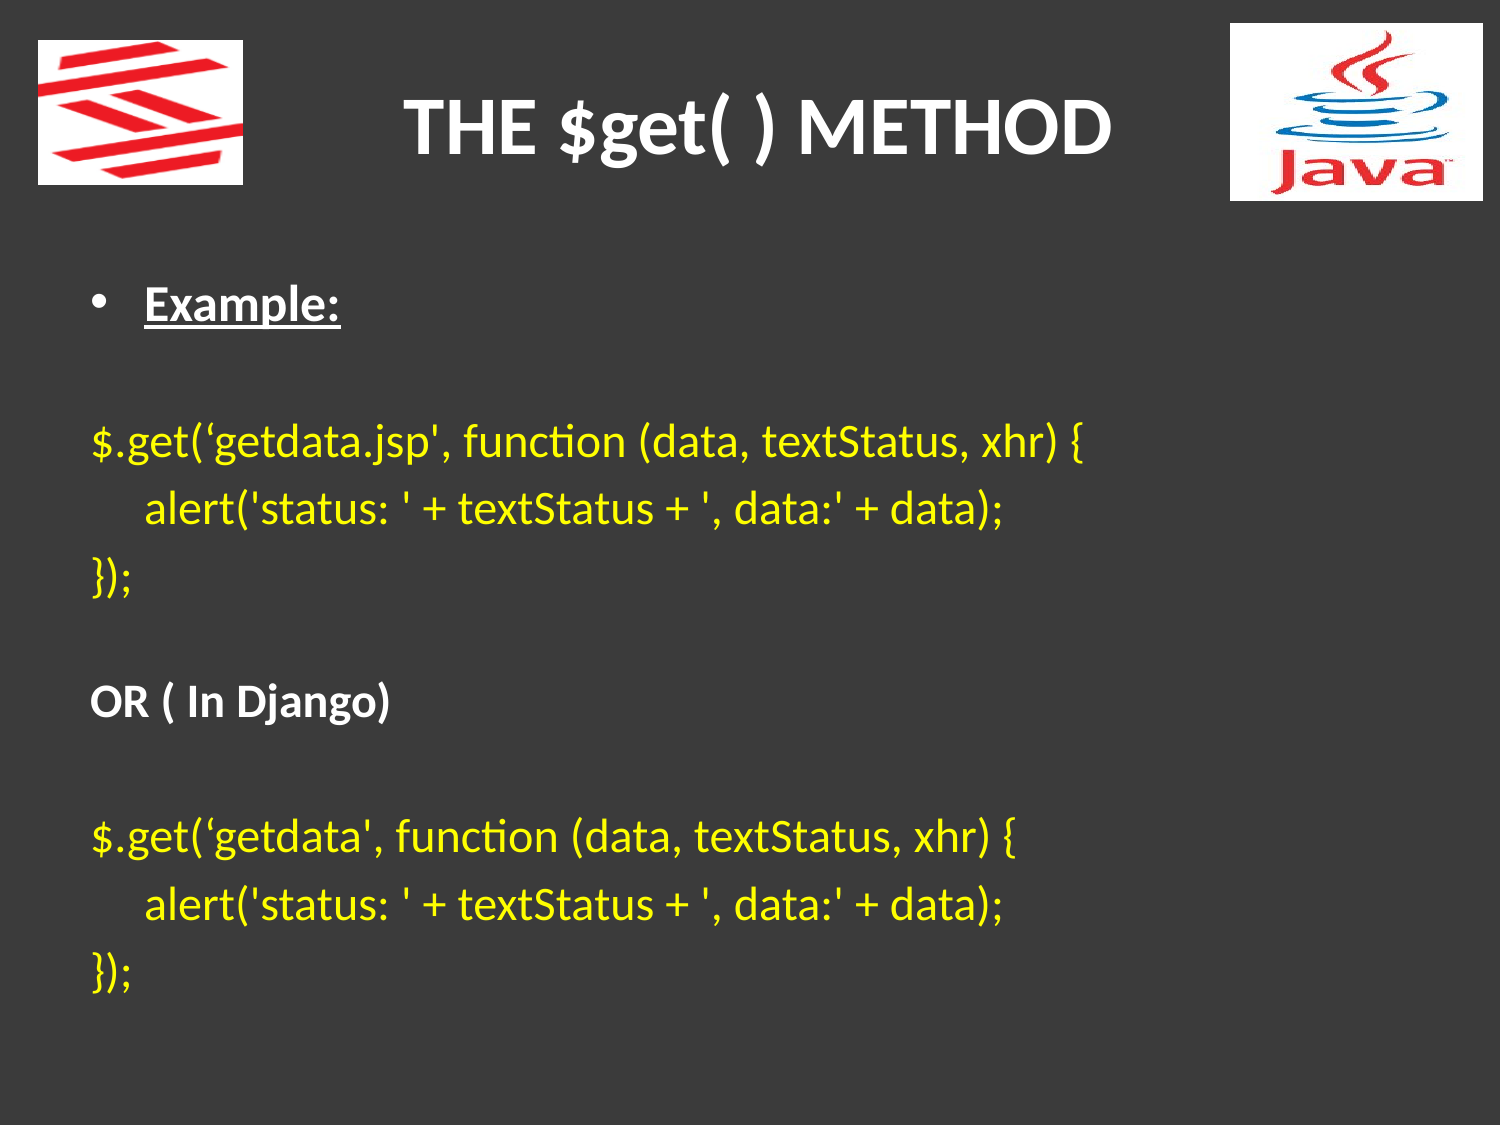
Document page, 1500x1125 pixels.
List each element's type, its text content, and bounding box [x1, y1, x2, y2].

picture [37, 40, 243, 185]
title THE $get( ) METHOD [247, 58, 1225, 184]
list Example: $.get(‘getdata.jsp', function (data, textStatus, xhr) { alert('status: ' + textStatus + ', data:' + data); }); OR ( In Django) $.get(‘getdata', function (data, textStatus, xhr) { alert('status: ' + textStatus + ', data:' + data); }); [75, 262, 1425, 1005]
picture [1230, 23, 1483, 201]
